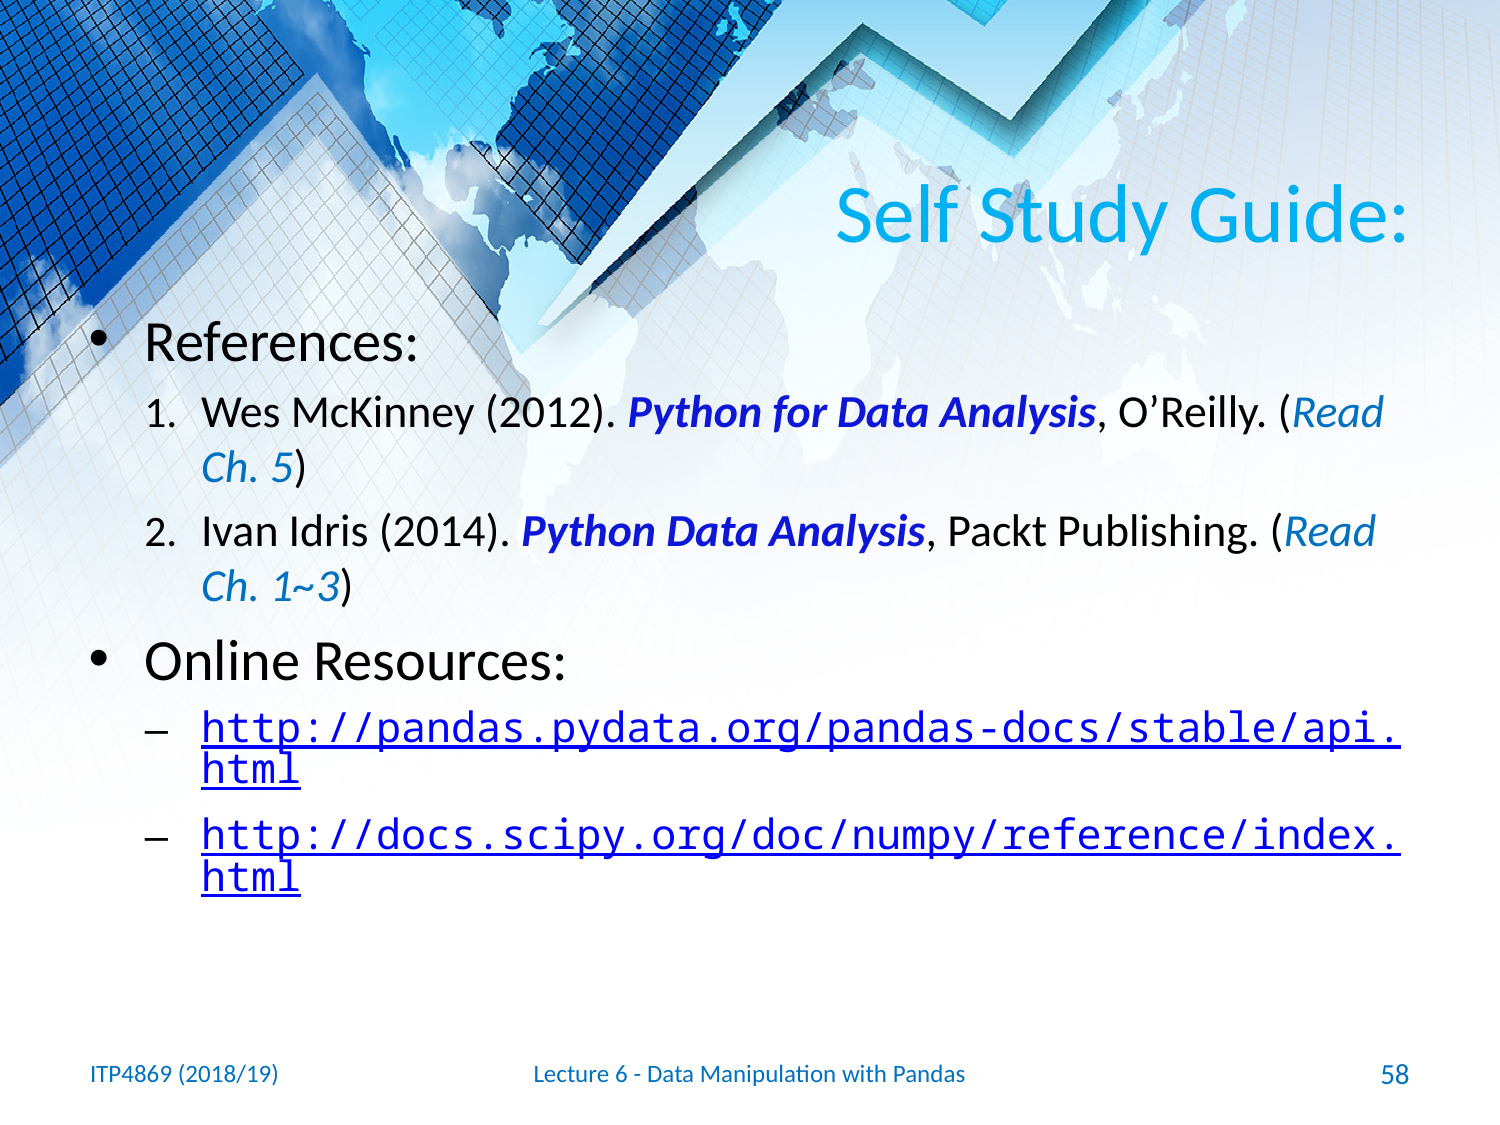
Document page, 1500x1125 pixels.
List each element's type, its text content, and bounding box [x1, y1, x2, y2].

title Self Study Guide: [73, 128, 1427, 290]
footer Lecture 6 - Data Manipulation with Pandas [512, 1042, 988, 1103]
list References: Wes McKinney (2012). Python for Data Analysis, O’Reilly. (Read Ch. 5) Ivan Idris (2014). Python Data Analysis, Packt Publishing. (Read Ch. 1~3) Online Resources: http://pandas.pydata.org/pandas-docs/stable/api.html http://docs.scipy.org/doc/numpy/reference/index.html [73, 295, 1427, 1031]
picture [0, 0, 1500, 1125]
slide_number ITP4869 (2018/19) [75, 1042, 425, 1103]
slide_number 58 [1074, 1042, 1425, 1103]
